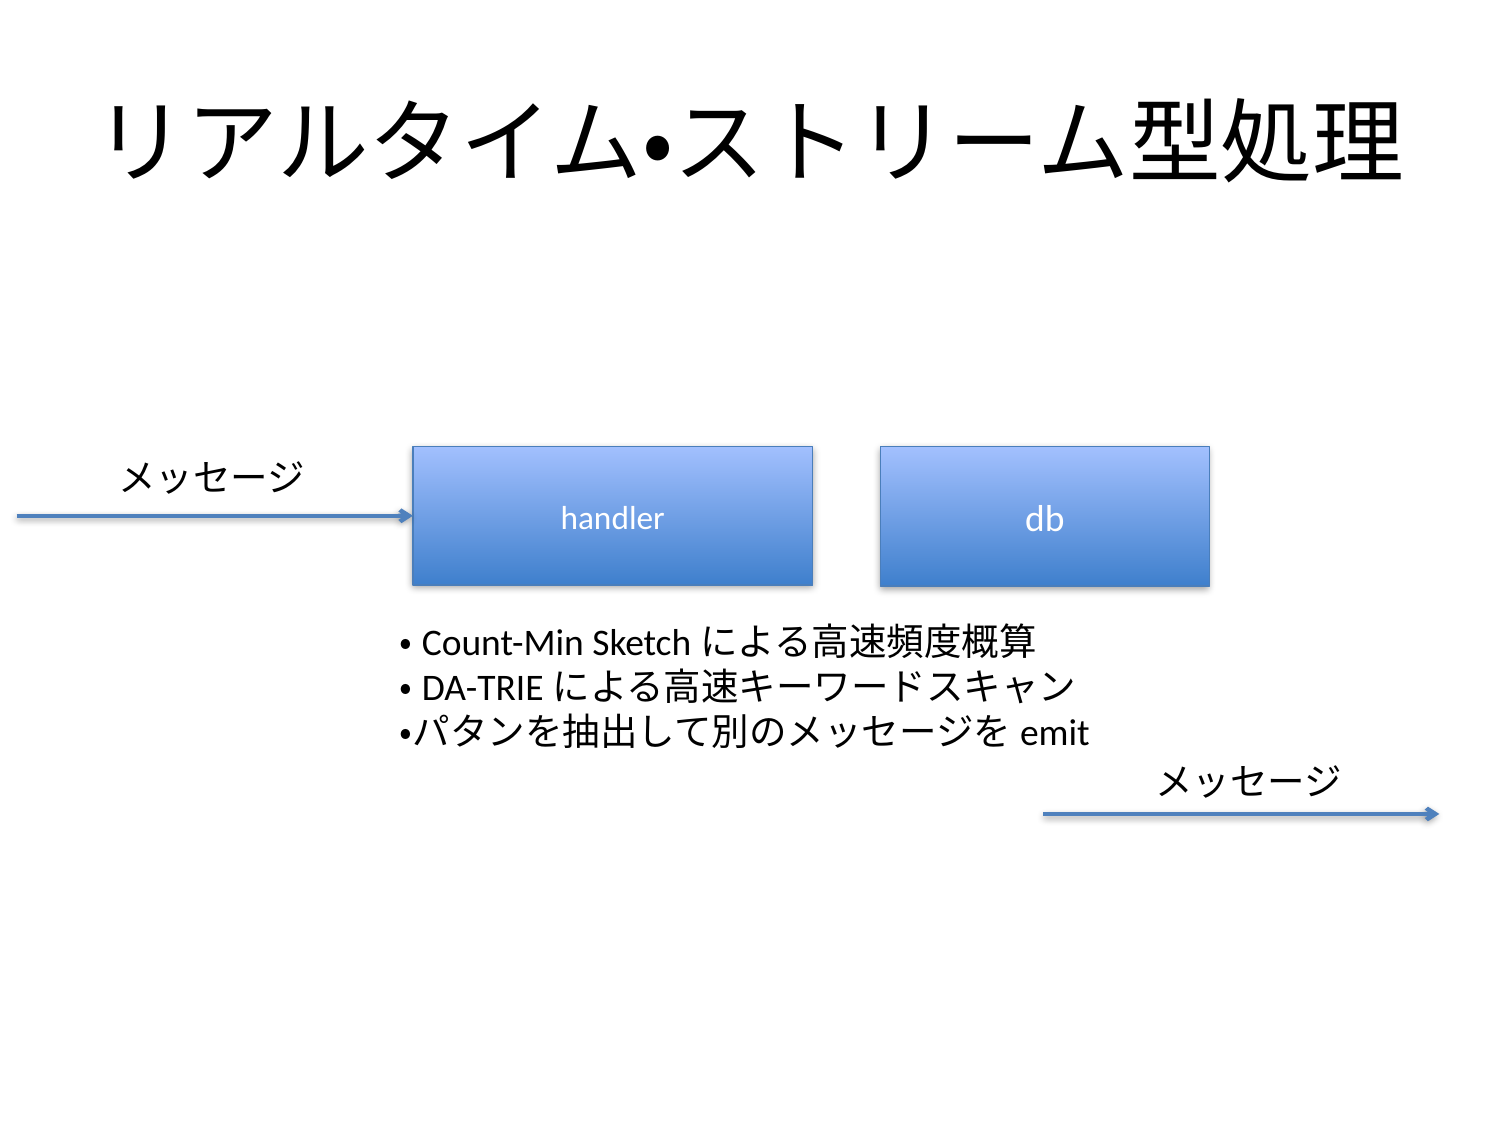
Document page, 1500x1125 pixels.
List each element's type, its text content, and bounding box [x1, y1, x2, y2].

text_box ・Count-Min Sketchによる高速頻度概算 ・DA-TRIEによる高速キーワードスキャン ・パタンを抽出して別のメッセージをemit [385, 610, 1105, 761]
text_box メッセージ [103, 446, 320, 507]
text_box db [880, 446, 1210, 587]
title リアルタイム・ストリーム型処理 [75, 45, 1425, 233]
text_box メッセージ [1140, 750, 1357, 811]
text_box handler [412, 446, 813, 586]
